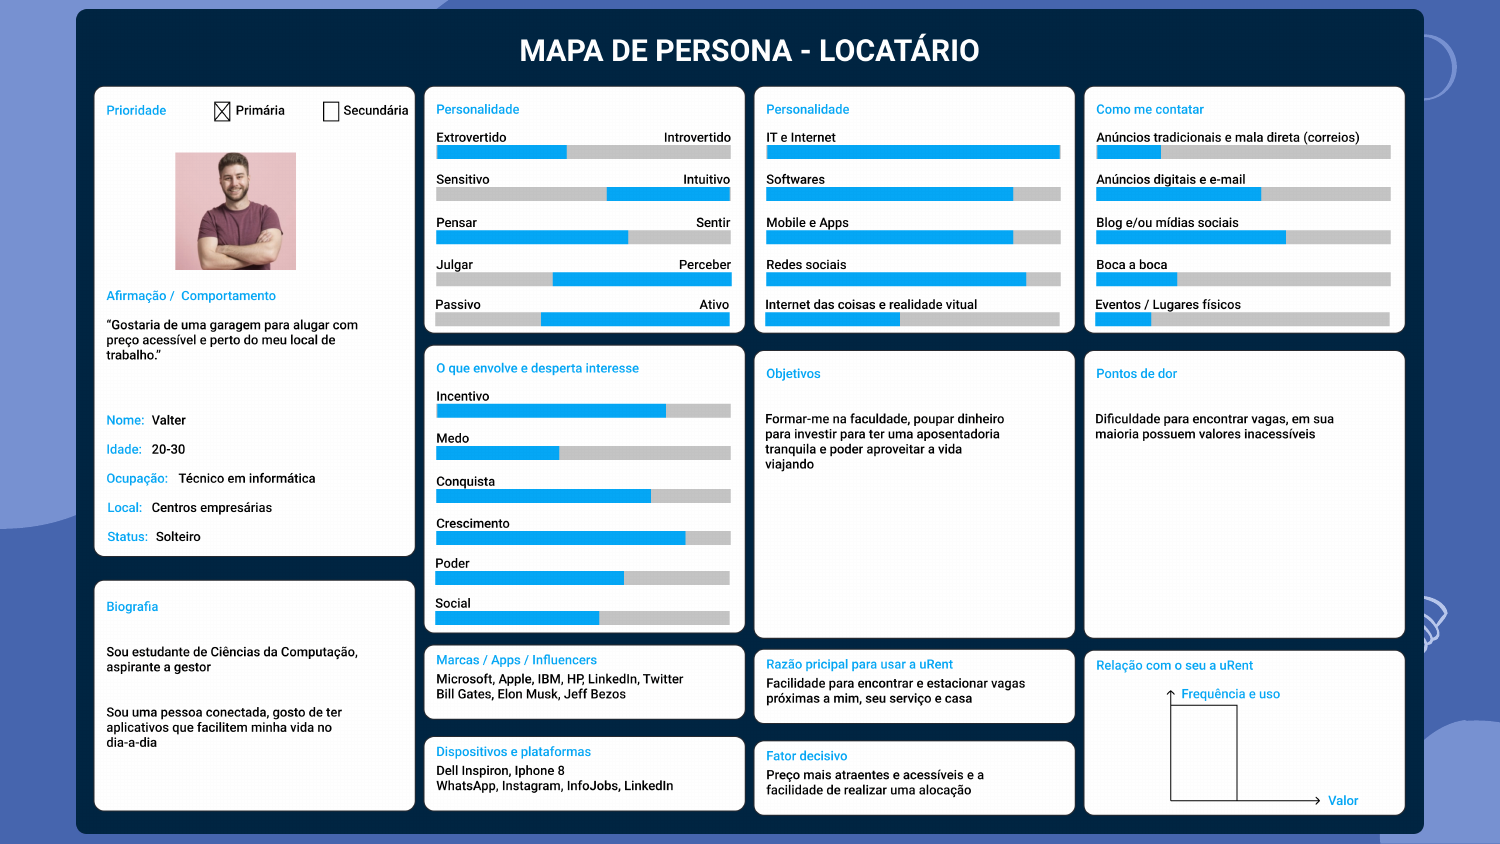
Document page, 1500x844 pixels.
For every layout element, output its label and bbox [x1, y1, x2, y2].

picture [76, 9, 1424, 835]
